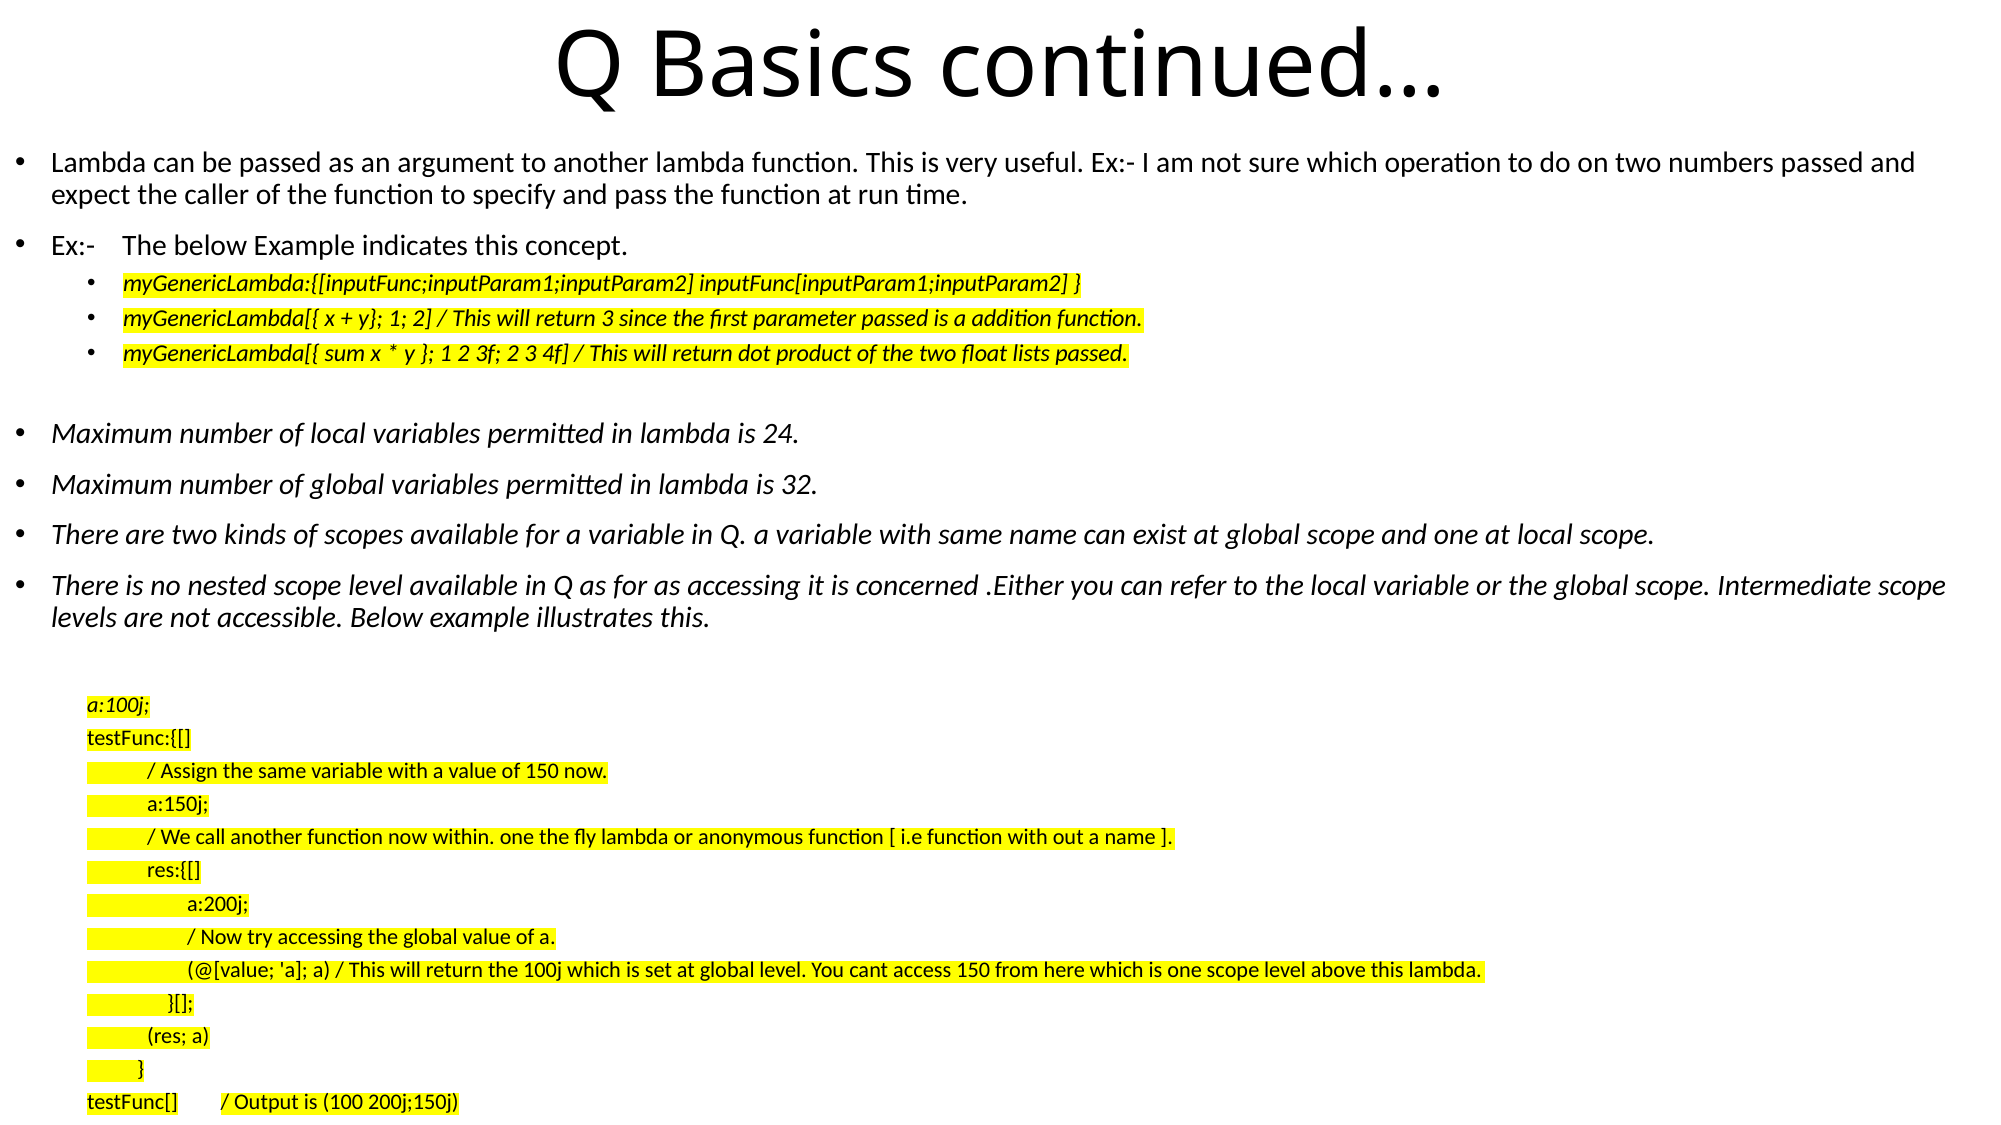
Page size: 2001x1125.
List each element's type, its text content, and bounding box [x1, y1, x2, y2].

title Q Basics continued… [0, 0, 2000, 134]
list Lambda can be passed as an argument to another lambda function. This is very useful. Ex:- I am not sure which operation to do on two numbers passed and expect the caller of the function to specify and pass the function at run time. Ex:- The below Example indicates this concept. myGenericLambda:{[inputFunc;inputParam1;inputParam2] inputFunc[inputParam1;inputParam2] } myGenericLambda[{ x + y}; 1; 2] / This will return 3 since the first parameter passed is a addition function. myGenericLambda[{ sum x * y }; 1 2 3f; 2 3 4f] / This will return dot product of the two float lists passed. Maximum number of local variables permitted in lambda is 24. Maximum number of global variables permitted in lambda is 32. There are two kinds of scopes available for a variable in Q. a variable with same name can exist at global scope and one at local scope. There is no nested scope level available in Q as for as accessing it is concerned .Either you can refer to the local variable or the global scope. Intermediate scope levels are not accessible. Below example illustrates this. a:100j; testFunc:{[] / Assign the same variable with a value of 150 now. a:150j; / We call another function now within. one the fly lambda or anonymous function [ i.e function with out a name ]. res:{[] a:200j; / Now try accessing the global value of a. (@[value; 'a]; a) / This will return the 100j which is set at global level. You cant access 150 from here which is one scope level above this lambda. }[]; (res; a) } testFunc[] / Output is (100 200j;150j) [0, 139, 2000, 1125]
